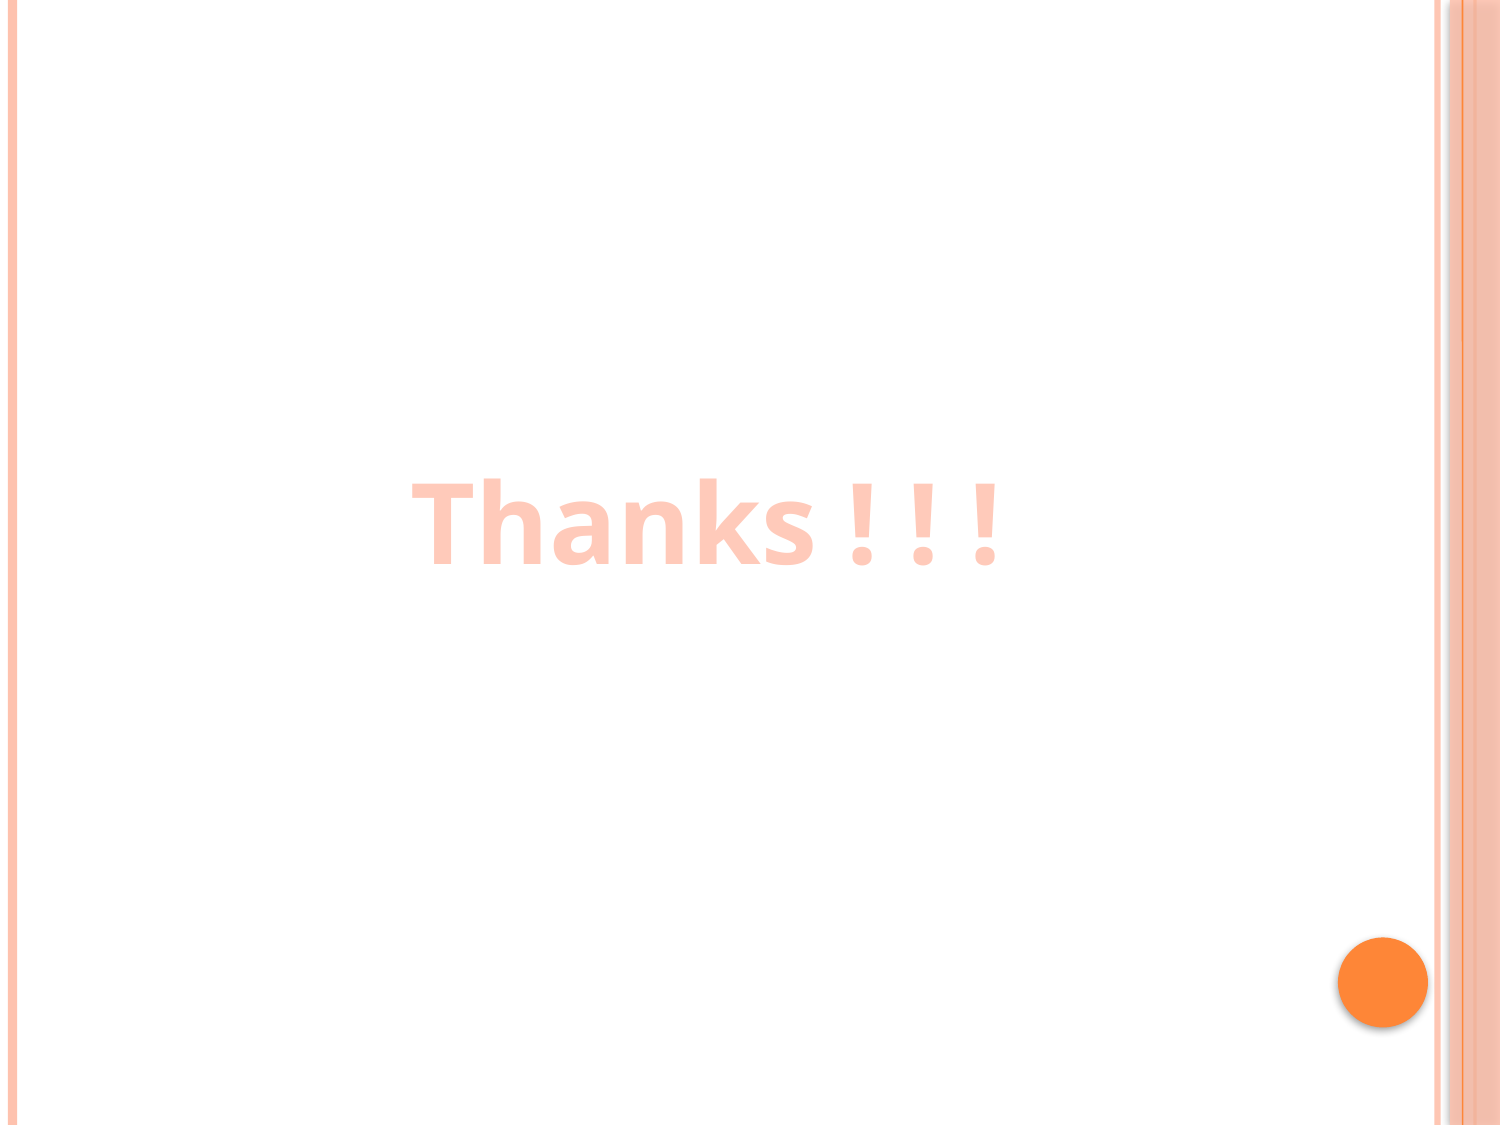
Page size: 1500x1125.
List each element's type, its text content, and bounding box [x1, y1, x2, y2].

text_box Thanks ! ! ! [395, 444, 1018, 595]
